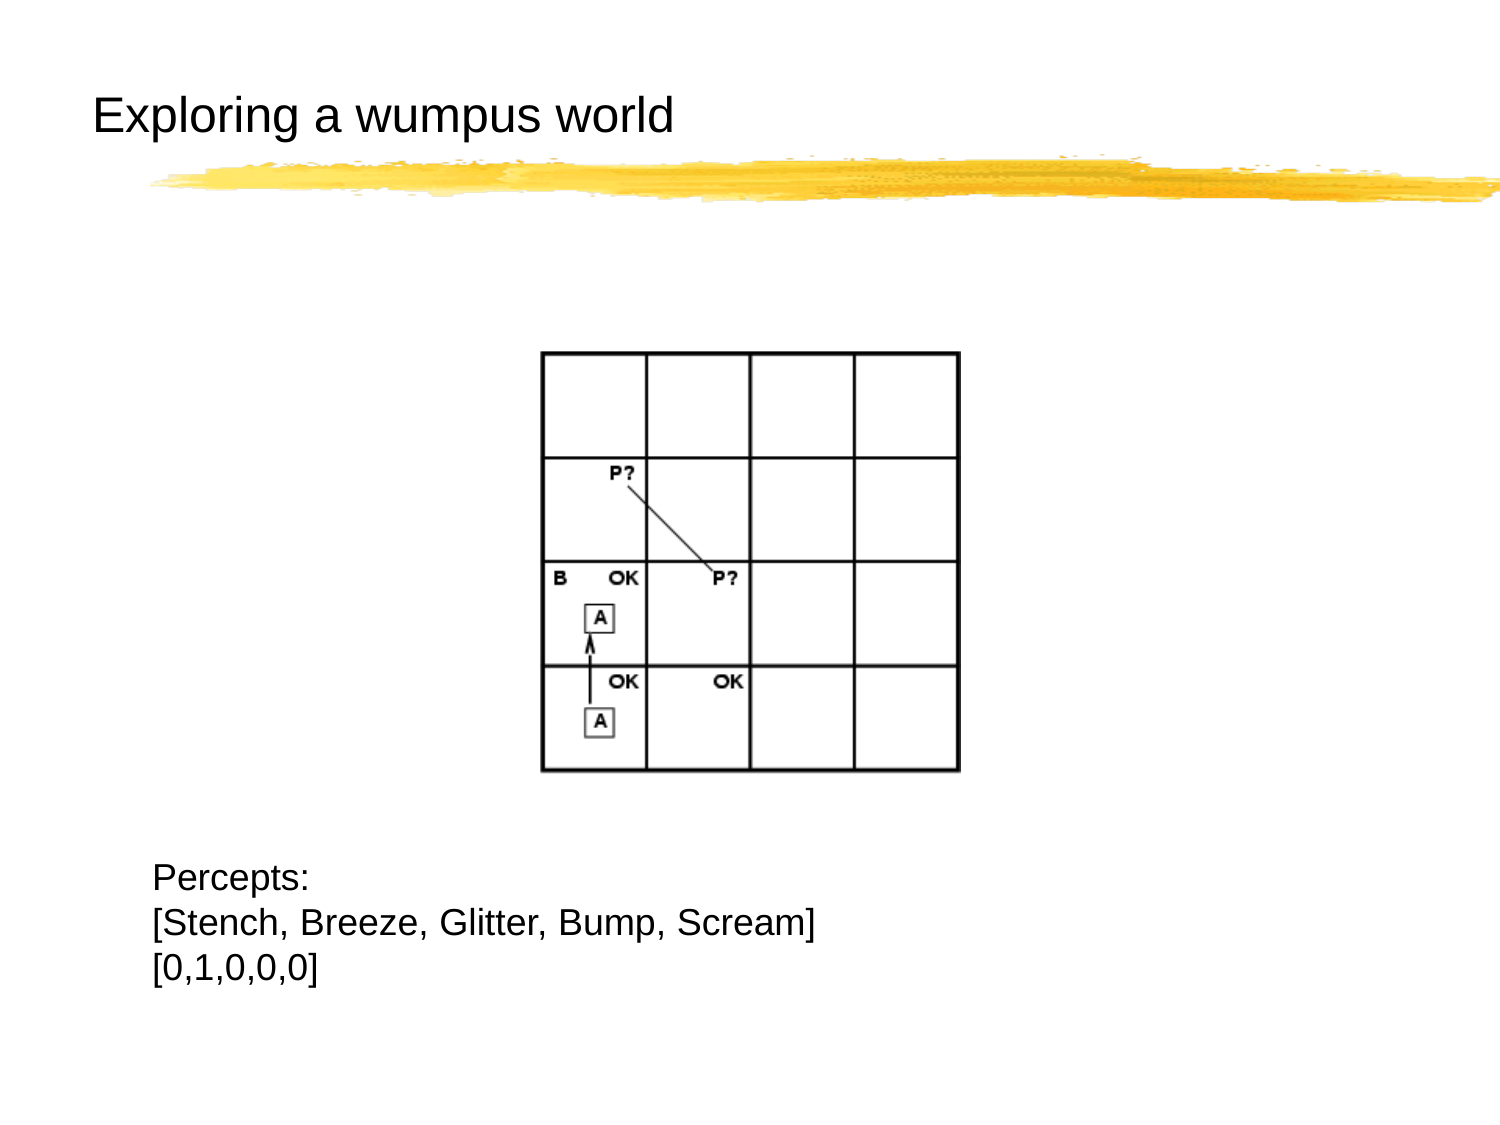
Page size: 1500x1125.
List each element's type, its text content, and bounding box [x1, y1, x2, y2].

picture [150, 149, 1500, 213]
text_box Exploring a wumpus world [77, 37, 1415, 150]
text_box Percepts: [Stench, Breeze, Glitter, Bump, Scream] [0,1,0,0,0] [137, 844, 950, 996]
picture [538, 350, 962, 775]
